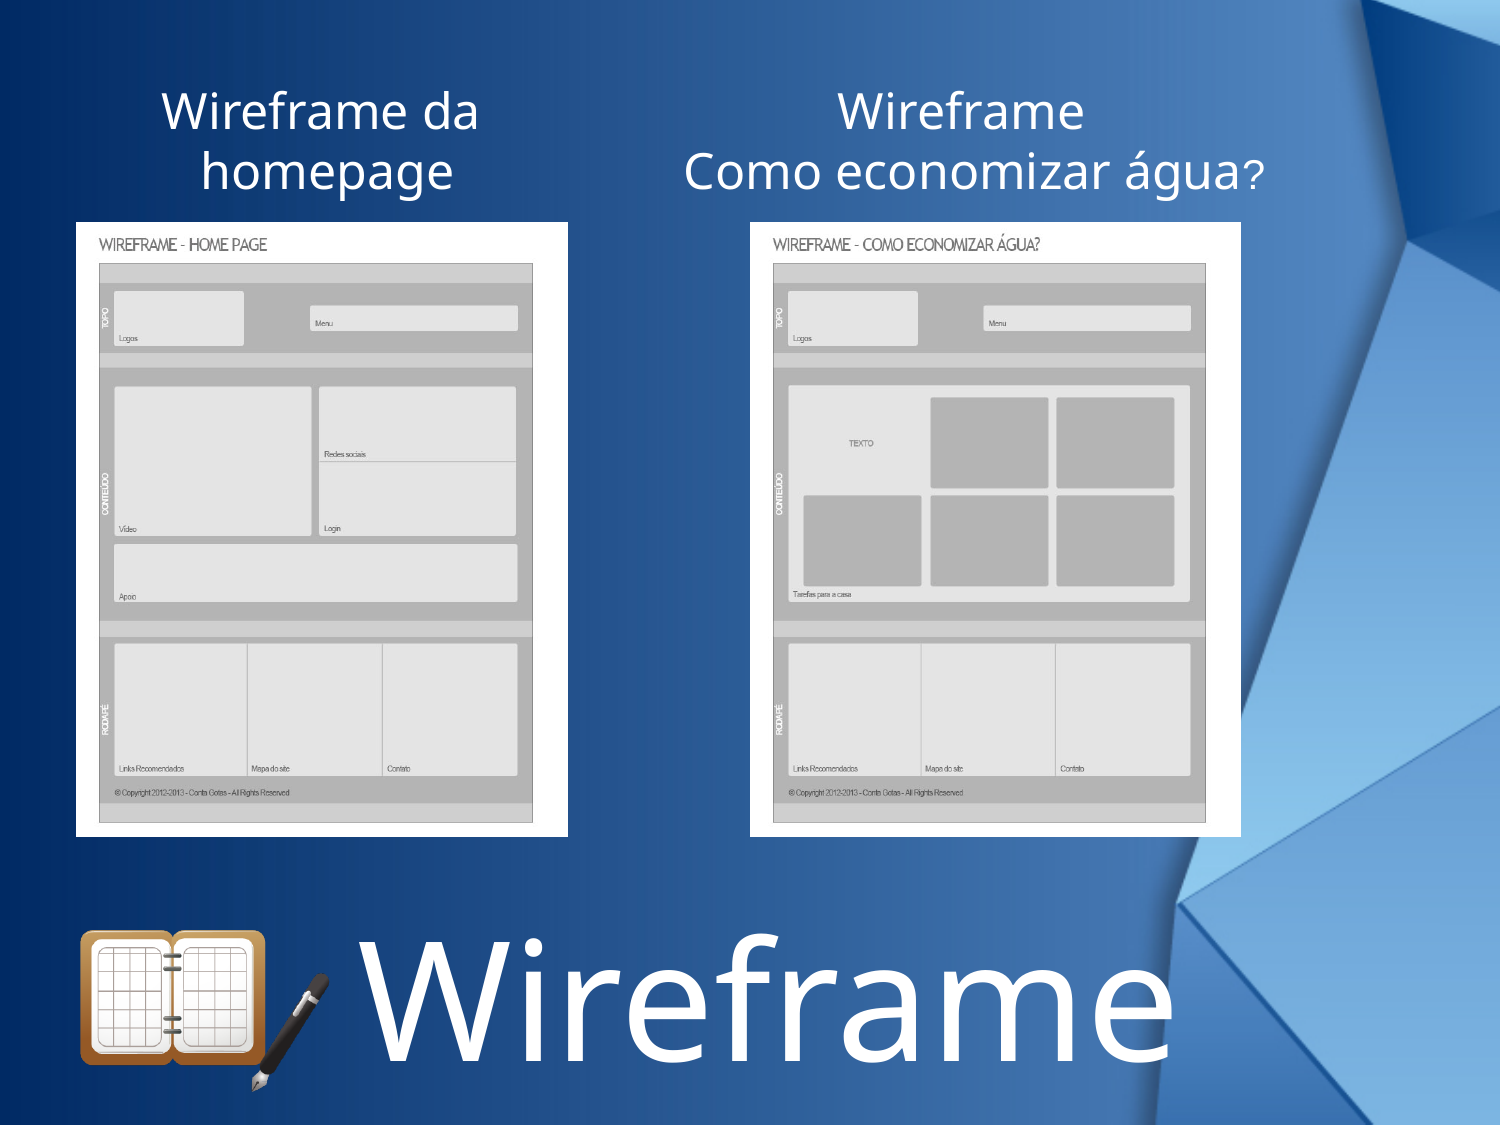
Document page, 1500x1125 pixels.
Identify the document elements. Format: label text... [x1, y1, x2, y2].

text_box Wireframe [342, 887, 1306, 1103]
text_box Wireframe Como economizar água? [655, 71, 1288, 207]
text_box Wireframe da homepage [76, 71, 574, 207]
picture [0, 0, 1500, 1125]
